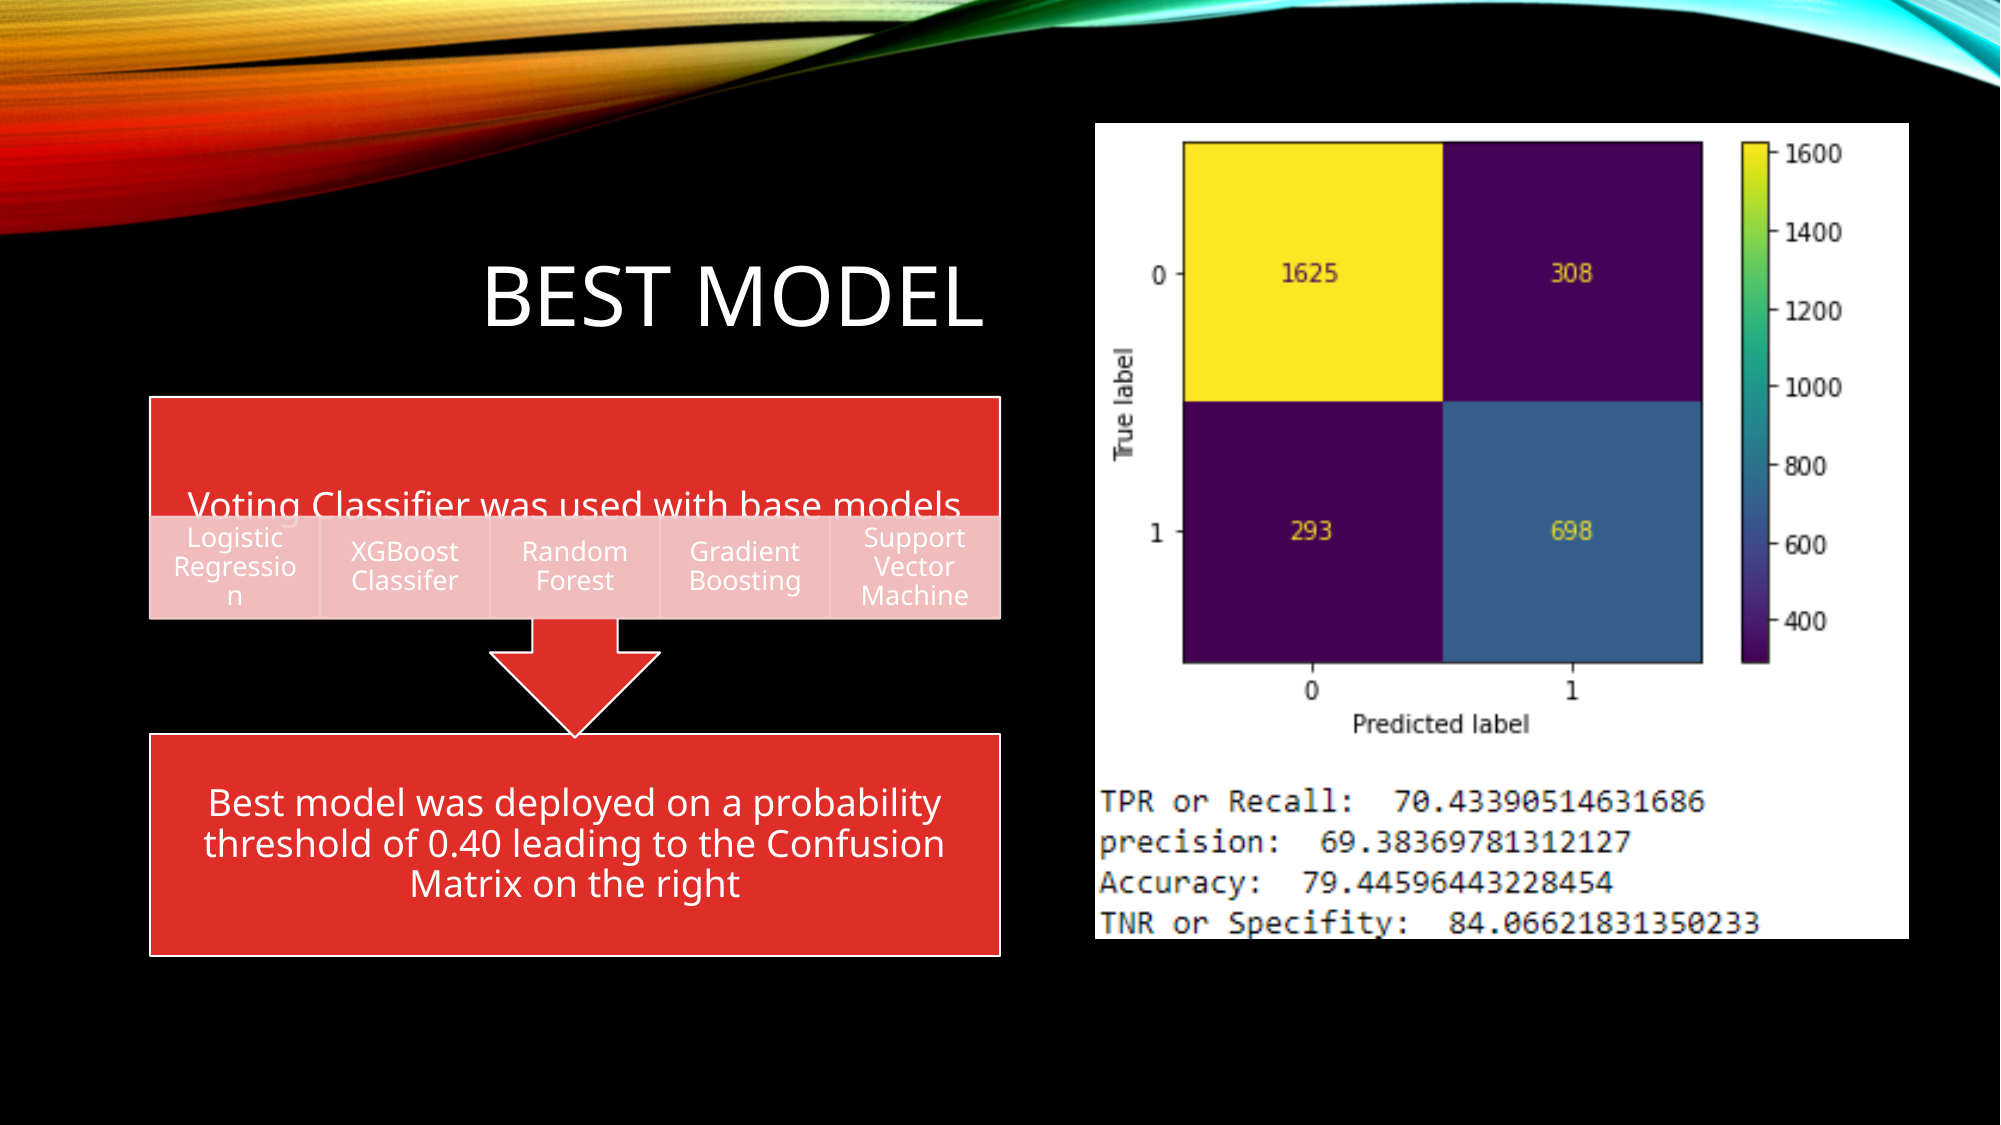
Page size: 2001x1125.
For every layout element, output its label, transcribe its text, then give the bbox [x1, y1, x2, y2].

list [149, 396, 1001, 957]
title Best Model [150, 80, 1000, 352]
picture [0, 0, 2000, 939]
